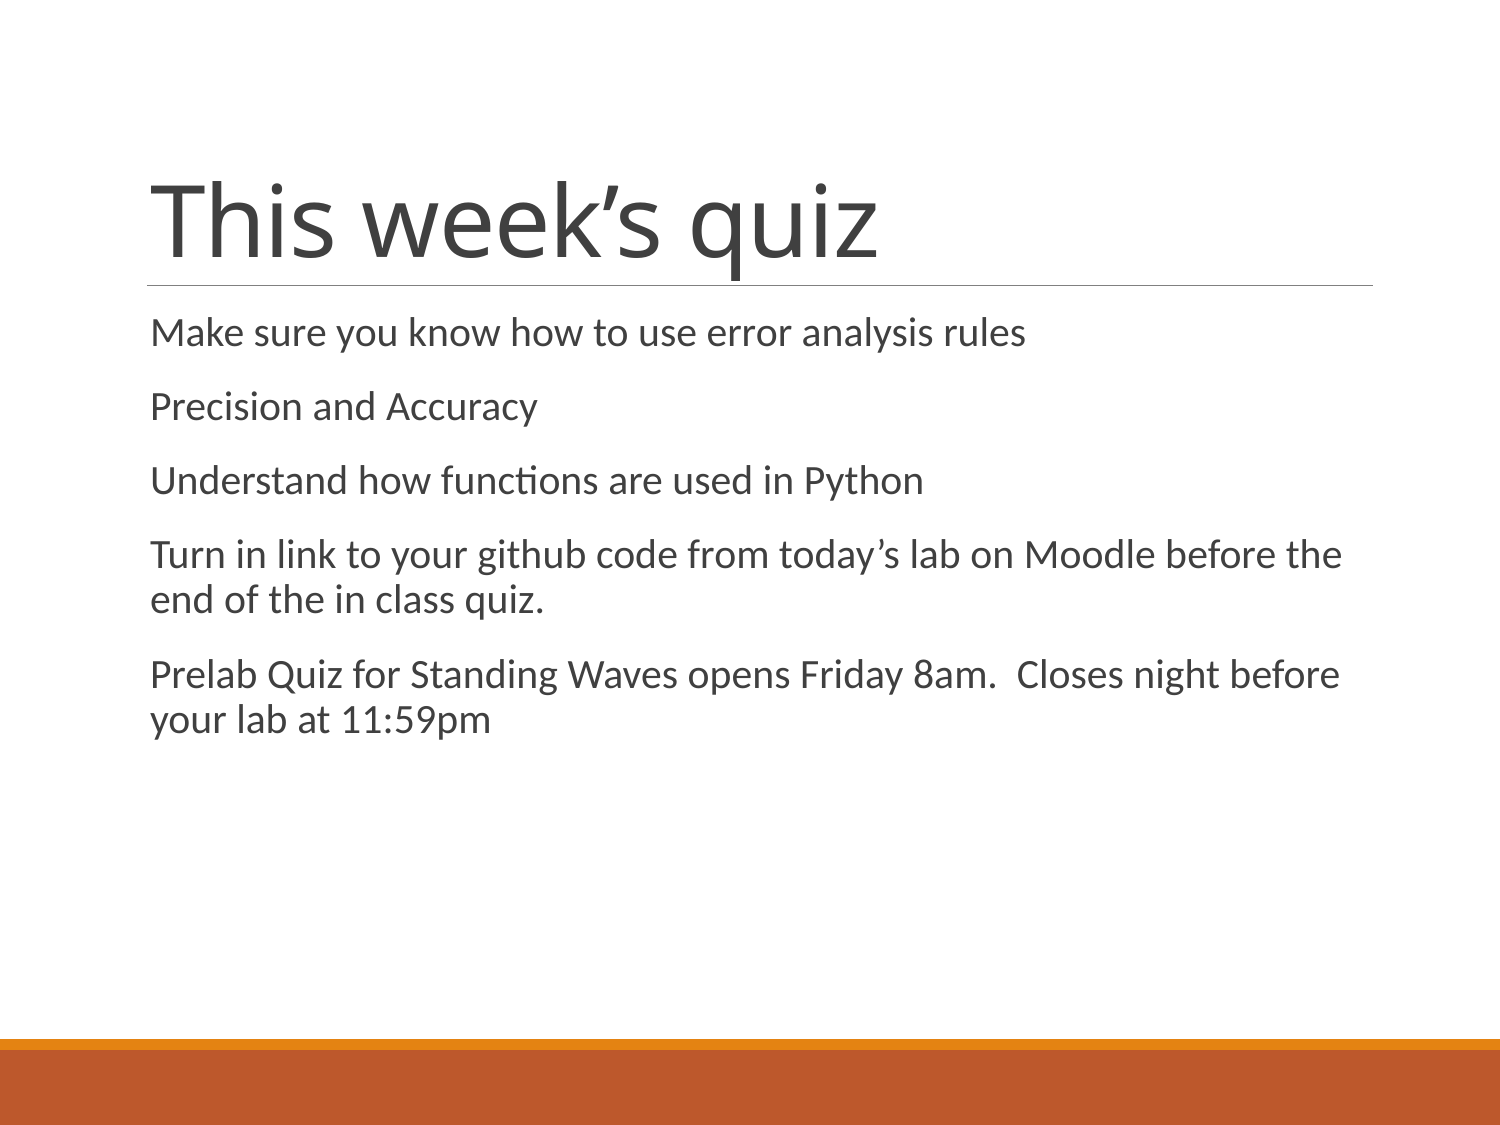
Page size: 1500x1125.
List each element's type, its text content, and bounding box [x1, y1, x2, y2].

title This week’s quiz [135, 47, 1373, 285]
list Make sure you know how to use error analysis rules Precision and Accuracy Understand how functions are used in Python Turn in link to your github code from today’s lab on Moodle before the end of the in class quiz. Prelab Quiz for Standing Waves opens Friday 8am. Closes night before your lab at 11:59pm [135, 302, 1373, 963]
